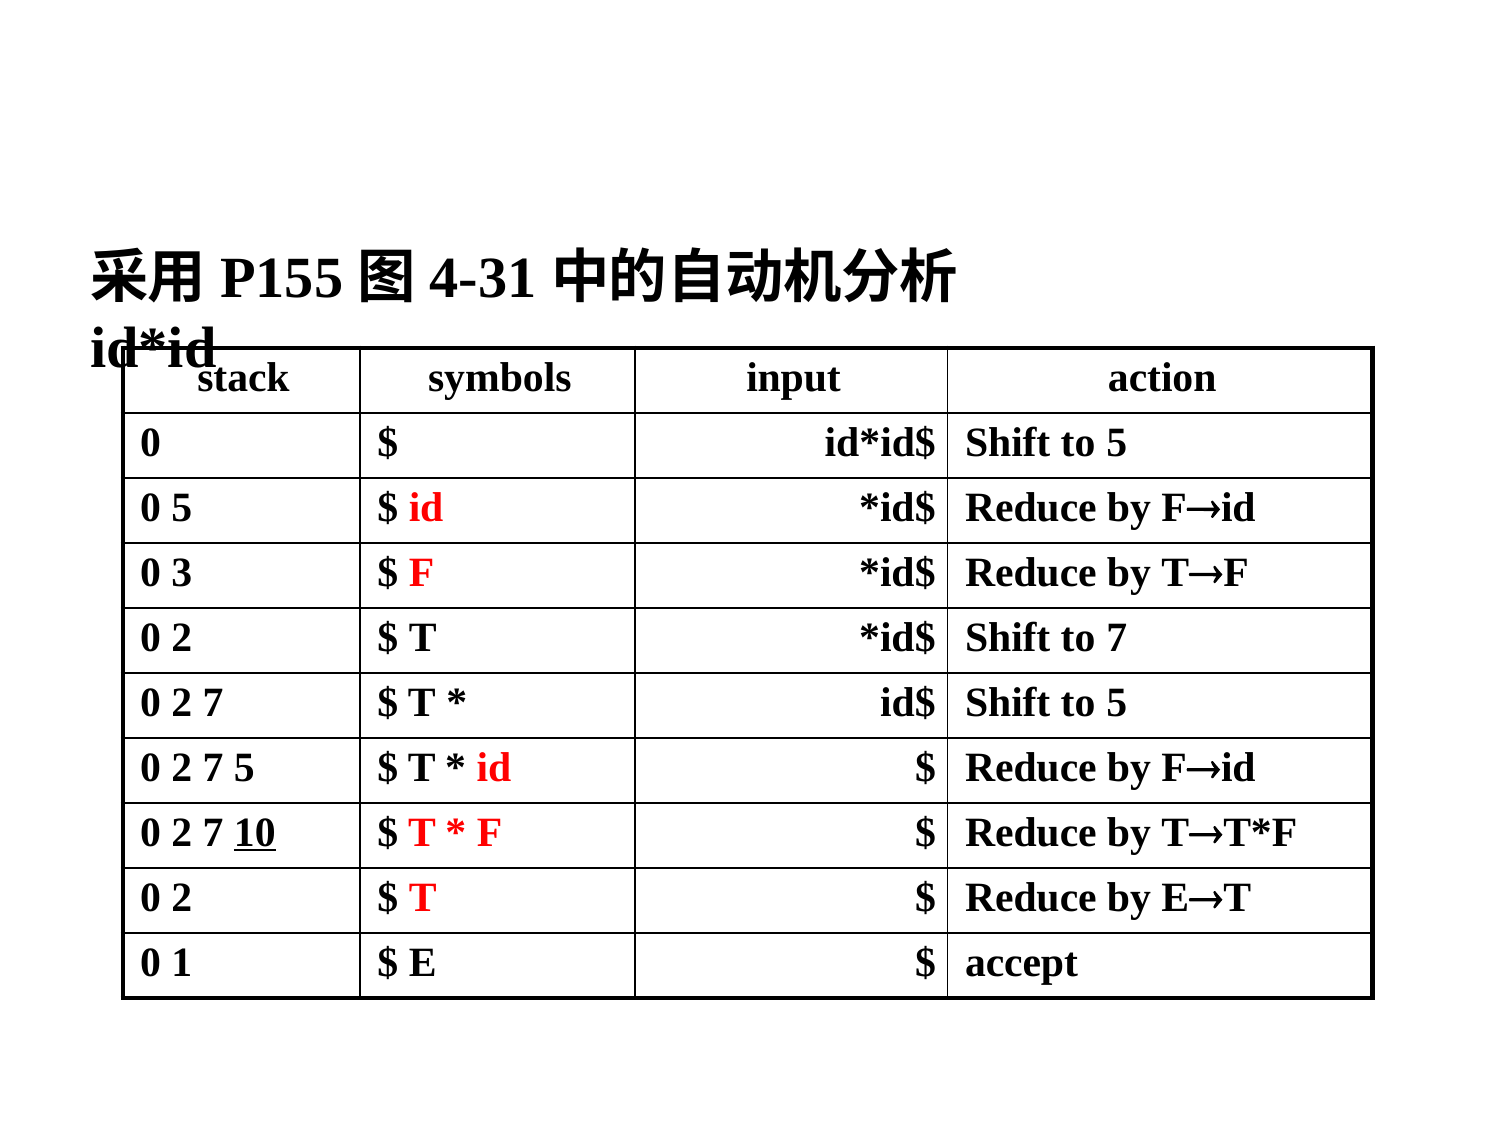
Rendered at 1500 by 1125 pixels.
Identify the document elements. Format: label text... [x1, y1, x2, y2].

table_cell *id$ [636, 609, 947, 672]
table_header input [636, 350, 947, 412]
table_cell Reduce by TF [948, 544, 1370, 607]
table_cell 0 [125, 414, 359, 477]
table_cell Shift to 5 [948, 674, 1370, 737]
table_cell $ T * id [361, 739, 634, 802]
table_cell $ id [361, 479, 634, 542]
table_cell id$ [636, 674, 947, 737]
table_cell Shift to 5 [948, 414, 1370, 477]
table_cell id*id$ [636, 414, 947, 477]
table_header action [948, 350, 1370, 412]
table_cell *id$ [636, 479, 947, 542]
table_cell Reduce by ET [948, 869, 1370, 932]
table_cell $ F [361, 544, 634, 607]
table_cell 0 1 [125, 934, 359, 996]
table_cell $ [636, 739, 947, 802]
table_cell 0 2 7 10 [125, 804, 359, 867]
table_cell Reduce by Fid [948, 479, 1370, 542]
table_cell $ E [361, 934, 634, 996]
table_cell *id$ [636, 544, 947, 607]
table_cell 0 2 7 [125, 674, 359, 737]
table_cell 0 2 [125, 869, 359, 932]
table_header symbols [361, 350, 634, 412]
table_cell Reduce by Fid [948, 739, 1370, 802]
table_cell $ T * [361, 674, 634, 737]
table_cell 0 5 [125, 479, 359, 542]
table_cell accept [948, 934, 1370, 996]
table_cell $ [636, 869, 947, 932]
table_cell 0 2 [125, 609, 359, 672]
table_cell $ T * F [361, 804, 634, 867]
table_cell $ [361, 414, 634, 477]
table_cell $ [636, 804, 947, 867]
table_cell $ T [361, 609, 634, 672]
table_cell 0 3 [125, 544, 359, 607]
title 采用P155图4-31中的自动机分析id*id [87, 236, 1035, 427]
table_header stack [125, 350, 359, 412]
table_cell 0 2 7 5 [125, 739, 359, 802]
table_cell Shift to 7 [948, 609, 1370, 672]
table_cell $ T [361, 869, 634, 932]
table_cell Reduce by TT*F [948, 804, 1370, 867]
table_cell $ [636, 934, 947, 996]
